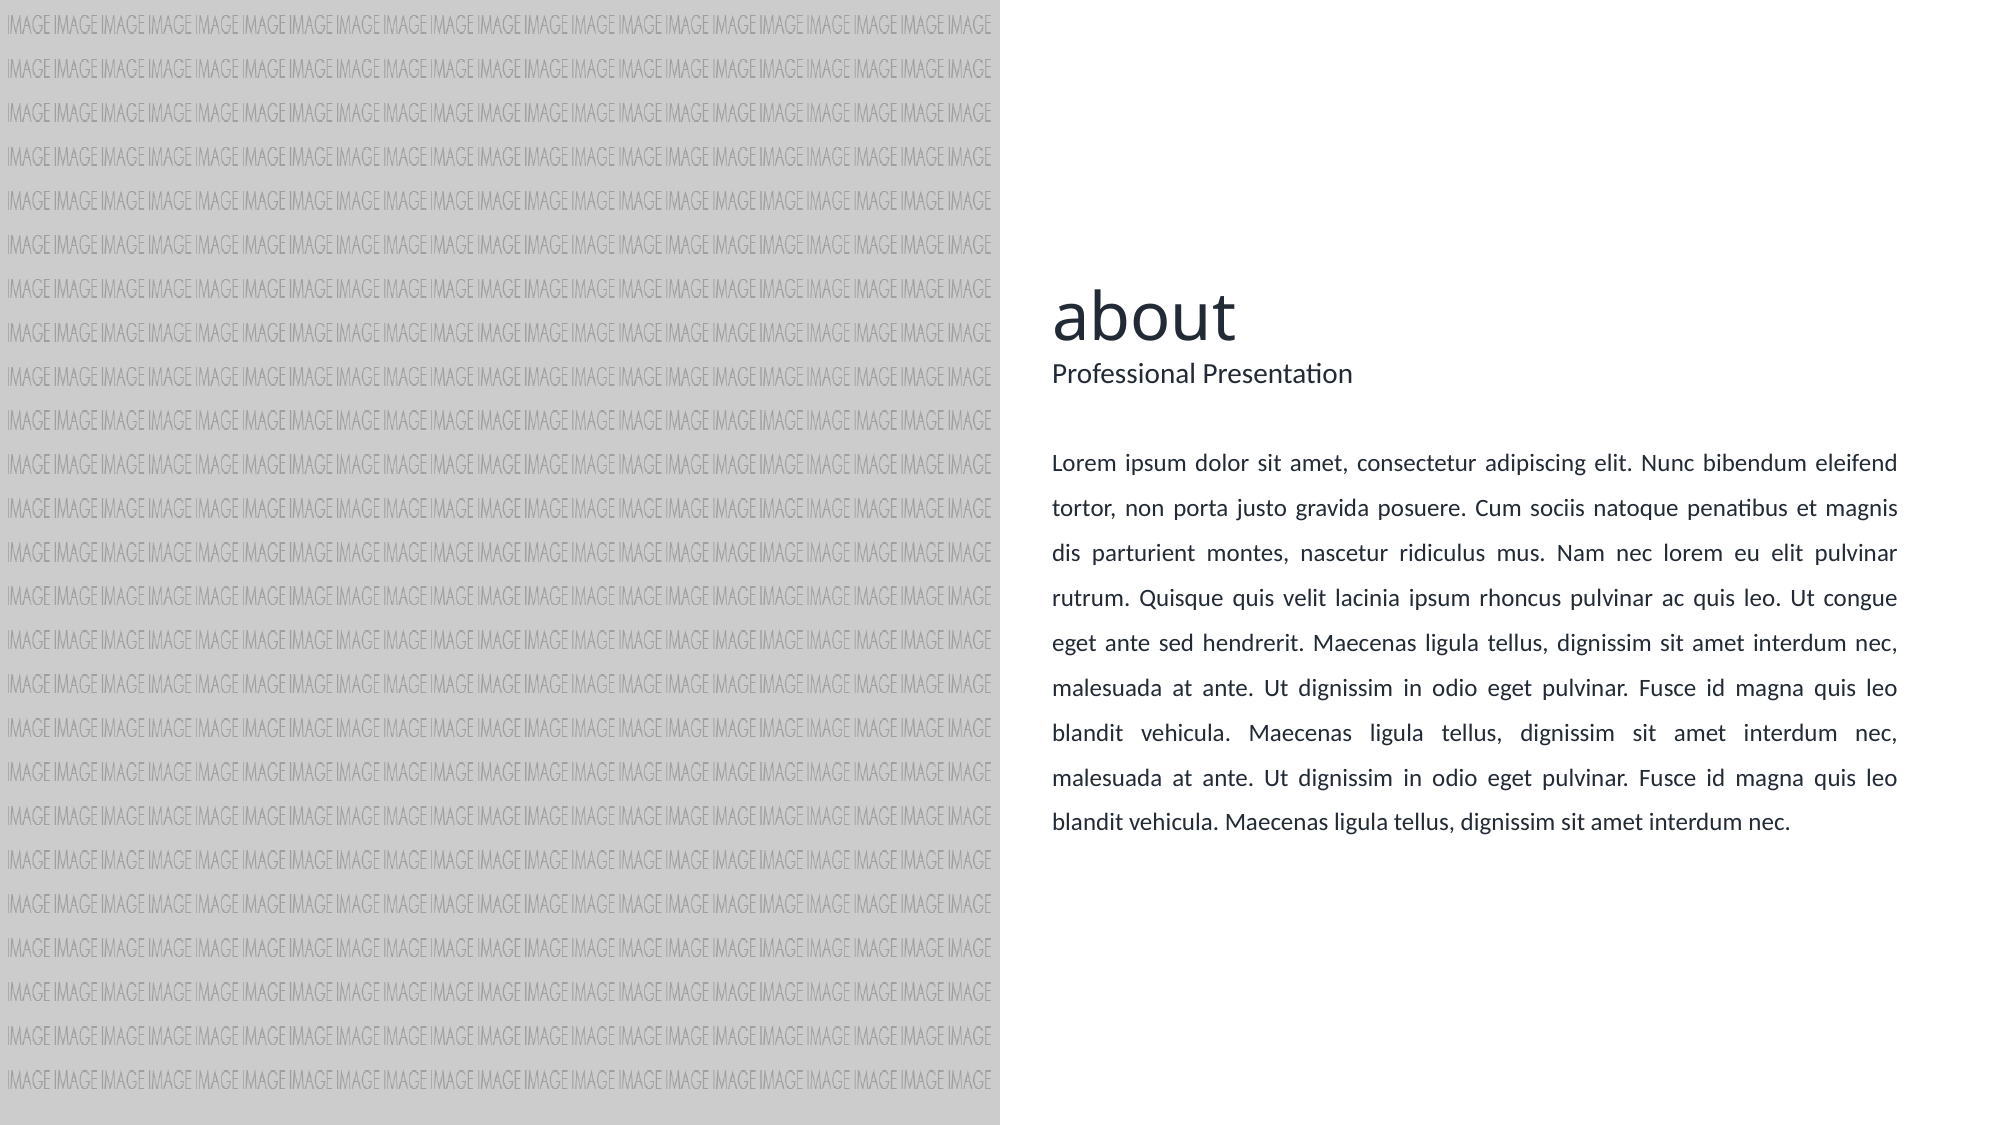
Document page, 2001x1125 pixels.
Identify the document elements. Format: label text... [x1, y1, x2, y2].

text_box [0, 0, 1001, 1125]
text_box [1037, 266, 2000, 398]
text_box Lorem ipsum dolor sit amet, consectetur adipiscing elit. Nunc bibendum eleifend tortor, non porta justo gravida posuere. Cum sociis natoque penatibus et magnis dis parturient montes, nascetur ridiculus mus. Nam nec lorem eu elit pulvinar rutrum. Quisque quis velit lacinia ipsum rhoncus pulvinar ac quis leo. Ut congue eget ante sed hendrerit. Maecenas ligula tellus, dignissim sit amet interdum nec, malesuada at ante. Ut dignissim in odio eget pulvinar. Fusce id magna quis leo blandit vehicula. Maecenas ligula tellus, dignissim sit amet interdum nec, malesuada at ante. Ut dignissim in odio eget pulvinar. Fusce id magna quis leo blandit vehicula. Maecenas ligula tellus, dignissim sit amet interdum nec. [1037, 424, 1915, 844]
